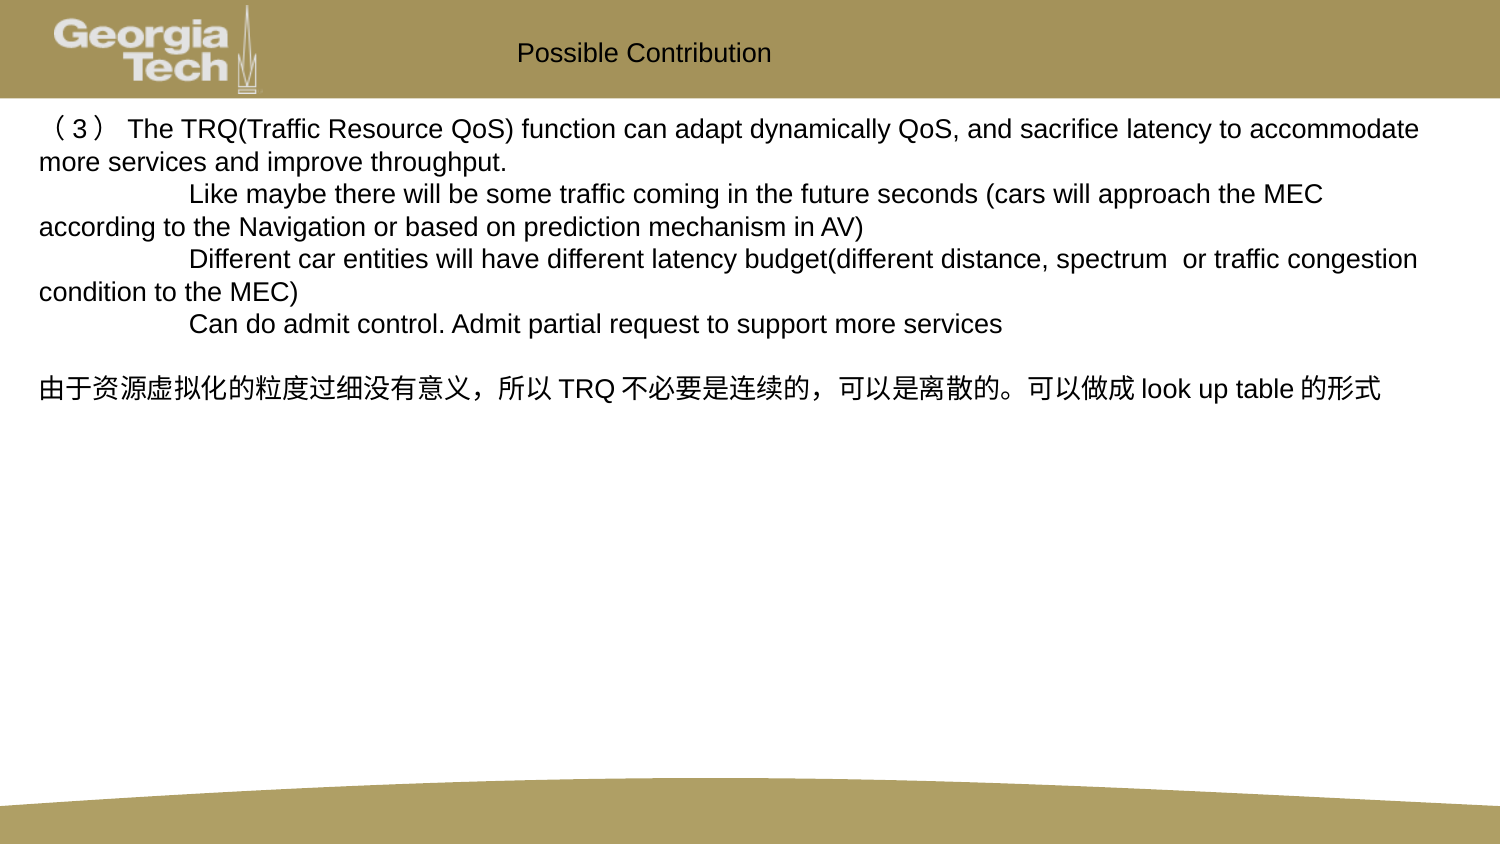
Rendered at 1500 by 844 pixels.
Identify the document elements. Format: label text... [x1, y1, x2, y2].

picture [54, 5, 263, 94]
text_box [0, 776, 1500, 844]
text_box [0, 0, 1500, 99]
text_box Possible Contribution [502, 28, 1001, 76]
text_box （3）The TRQ(Traffic Resource QoS) function can adapt dynamically QoS, and sacrifice latency to accommodate more services and improve throughput. Like maybe there will be some traffic coming in the future seconds (cars will approach the MEC according to the Navigation or based on prediction mechanism in AV) Different car entities will have different latency budget(different distance, spectrum or traffic congestion condition to the MEC) Can do admit control. Admit partial request to support more services 由于资源虚拟化的粒度过细没有意义，所以TRQ不必要是连续的，可以是离散的。可以做成look up table的形式 [24, 104, 1435, 412]
